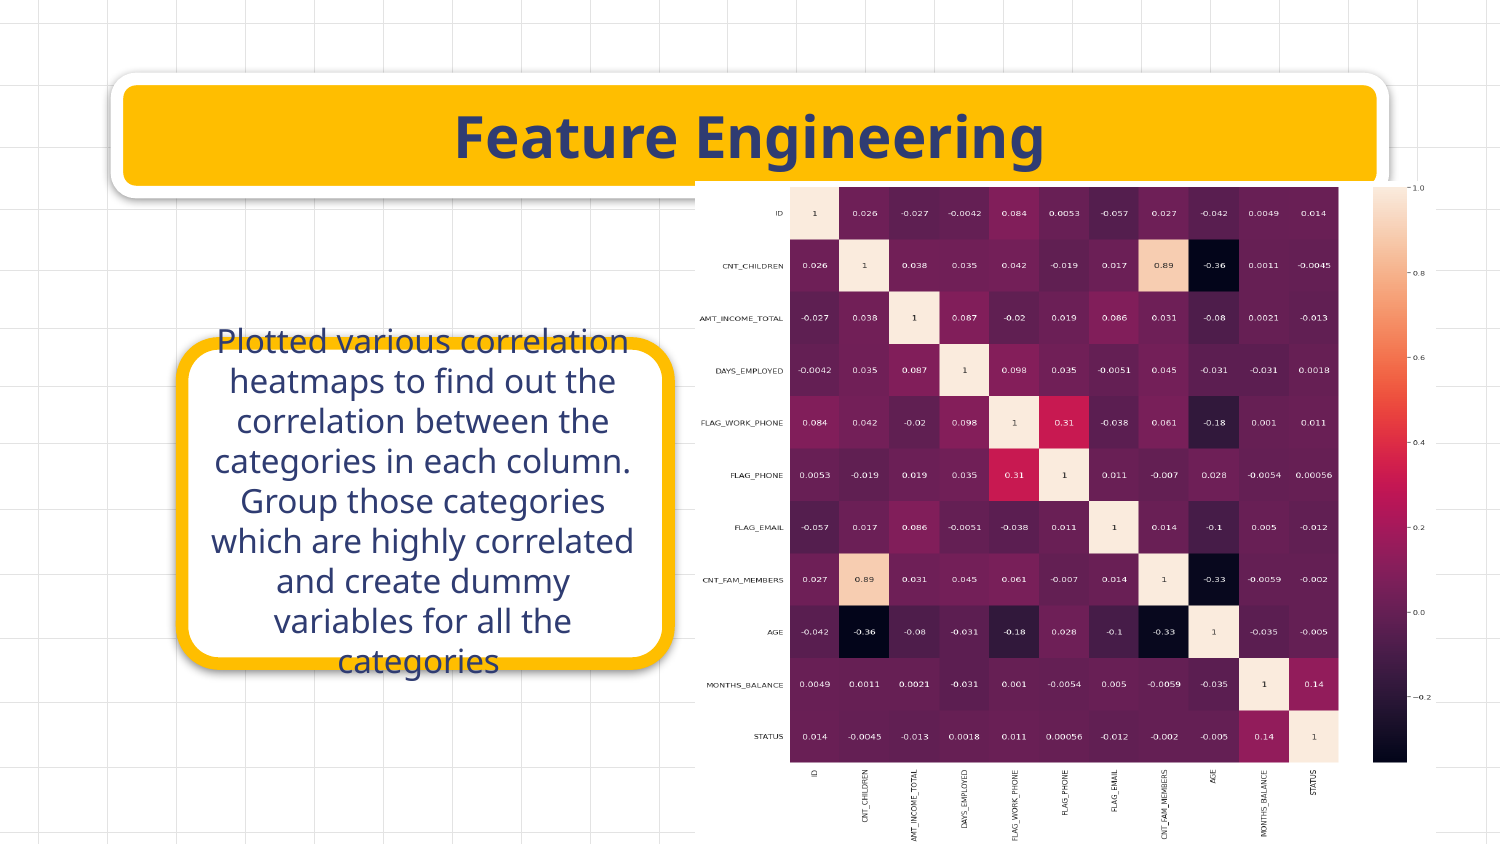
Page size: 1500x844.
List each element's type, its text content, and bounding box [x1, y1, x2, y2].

title Feature Engineering [116, 88, 1383, 182]
subtitle Plotted various correlation heatmaps to find out the correlation between the categories in each column. Group those categories which are highly correlated and create dummy variables for all the categories [195, 453, 651, 547]
picture [695, 180, 1437, 844]
